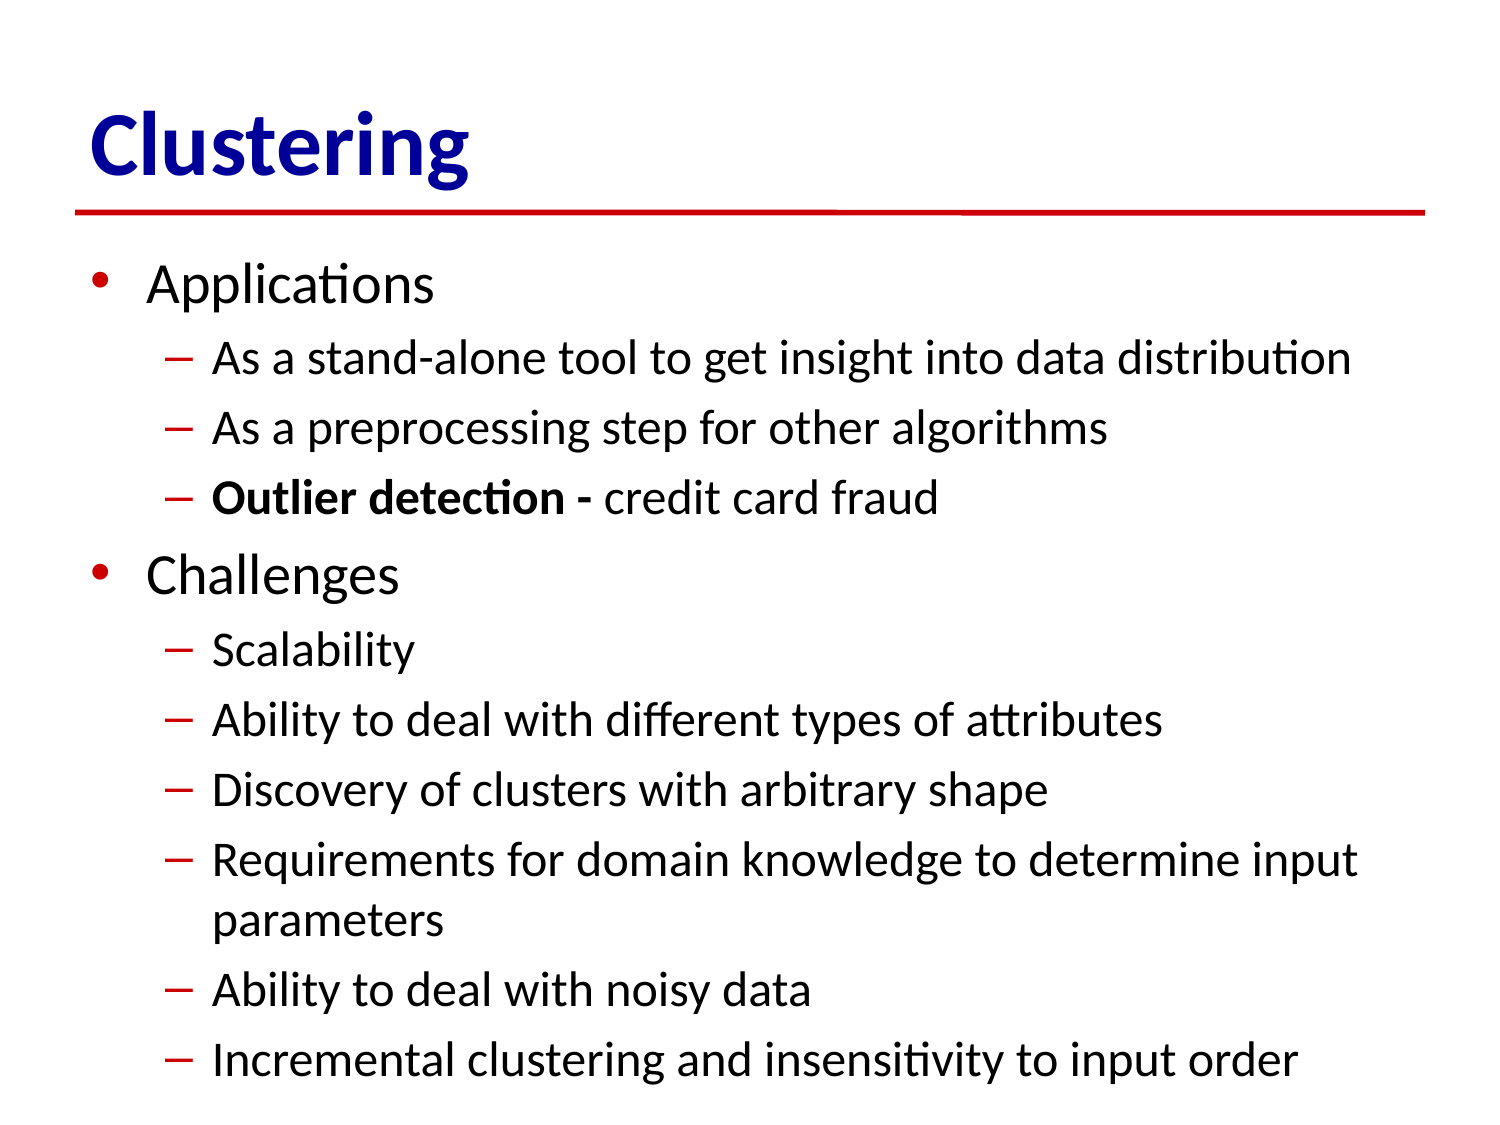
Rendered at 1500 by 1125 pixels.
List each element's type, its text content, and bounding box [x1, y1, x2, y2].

title Clustering [75, 45, 1425, 233]
list Applications As a stand-alone tool to get insight into data distribution As a preprocessing step for other algorithms Outlier detection - credit card fraud Challenges Scalability Ability to deal with different types of attributes Discovery of clusters with arbitrary shape Requirements for domain knowledge to determine input parameters Ability to deal with noisy data Incremental clustering and insensitivity to input order [75, 237, 1425, 1125]
